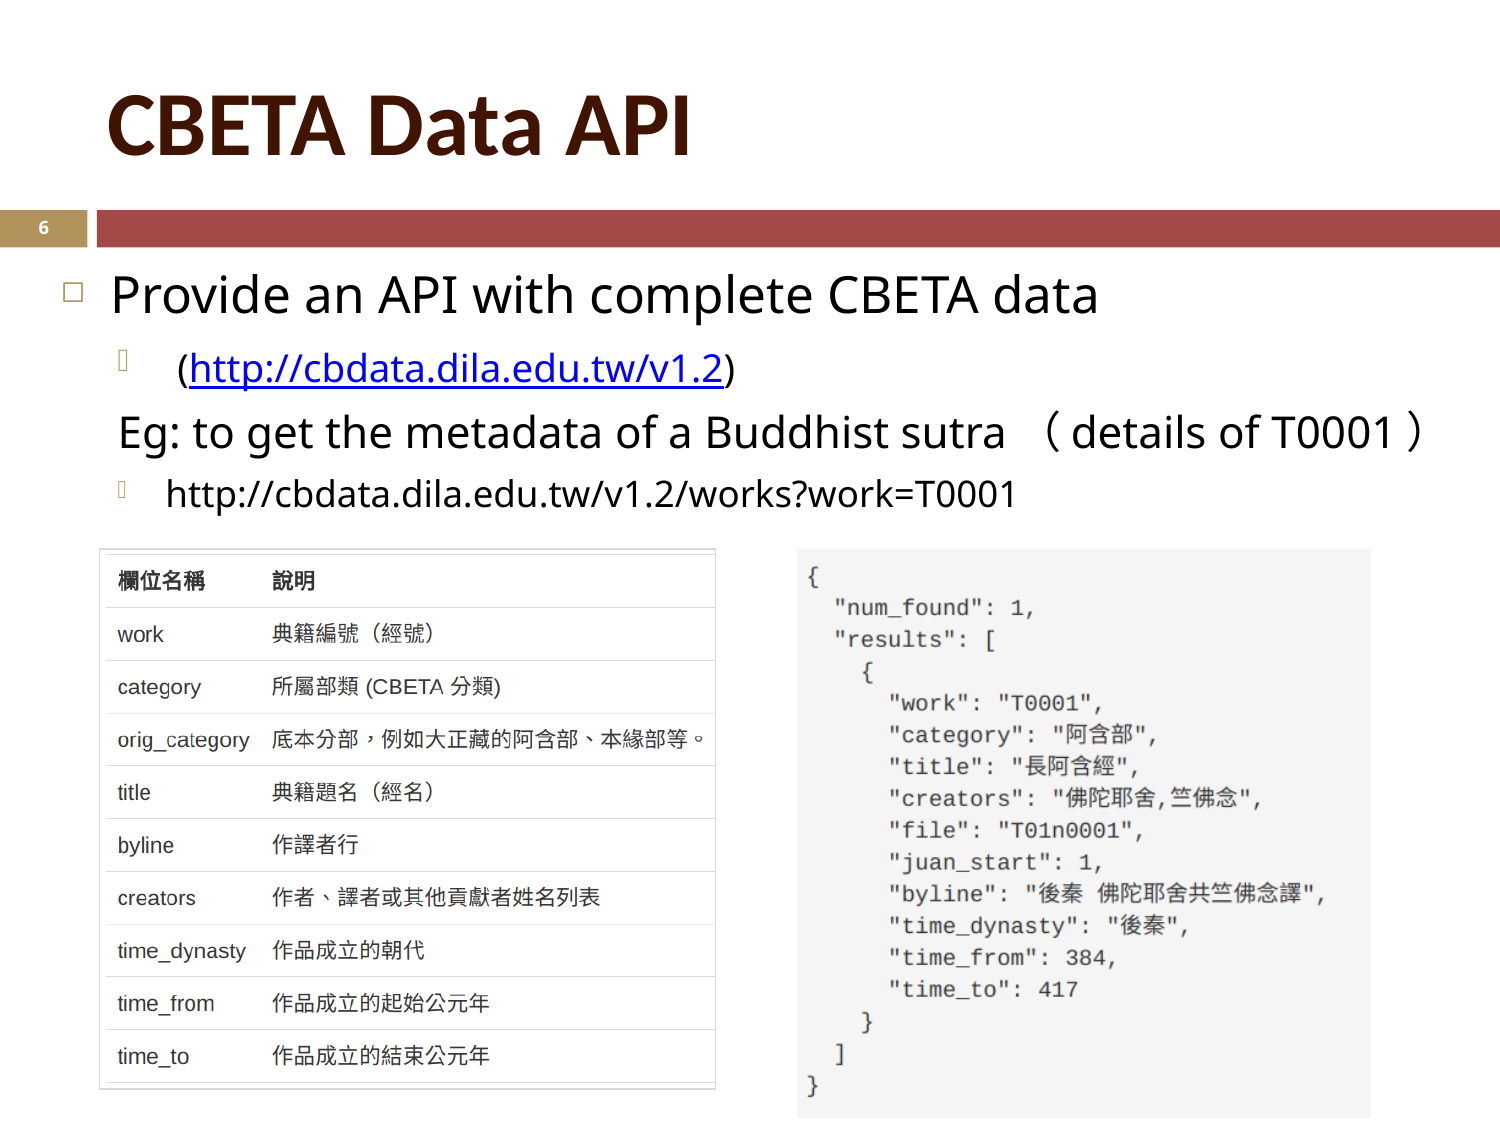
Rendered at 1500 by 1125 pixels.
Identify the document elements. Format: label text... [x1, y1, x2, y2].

title CBETA Data API [99, 36, 1438, 201]
slide_number 6 [0, 208, 88, 250]
list Provide an API with complete CBETA data (http://cbdata.dila.edu.tw/v1.2) Eg: to get the metadata of a Buddhist sutra（details of T0001） http://cbdata.dila.edu.tw/v1.2/works?work=T0001 [52, 254, 1472, 563]
picture [796, 549, 1371, 1118]
picture [100, 549, 715, 1089]
